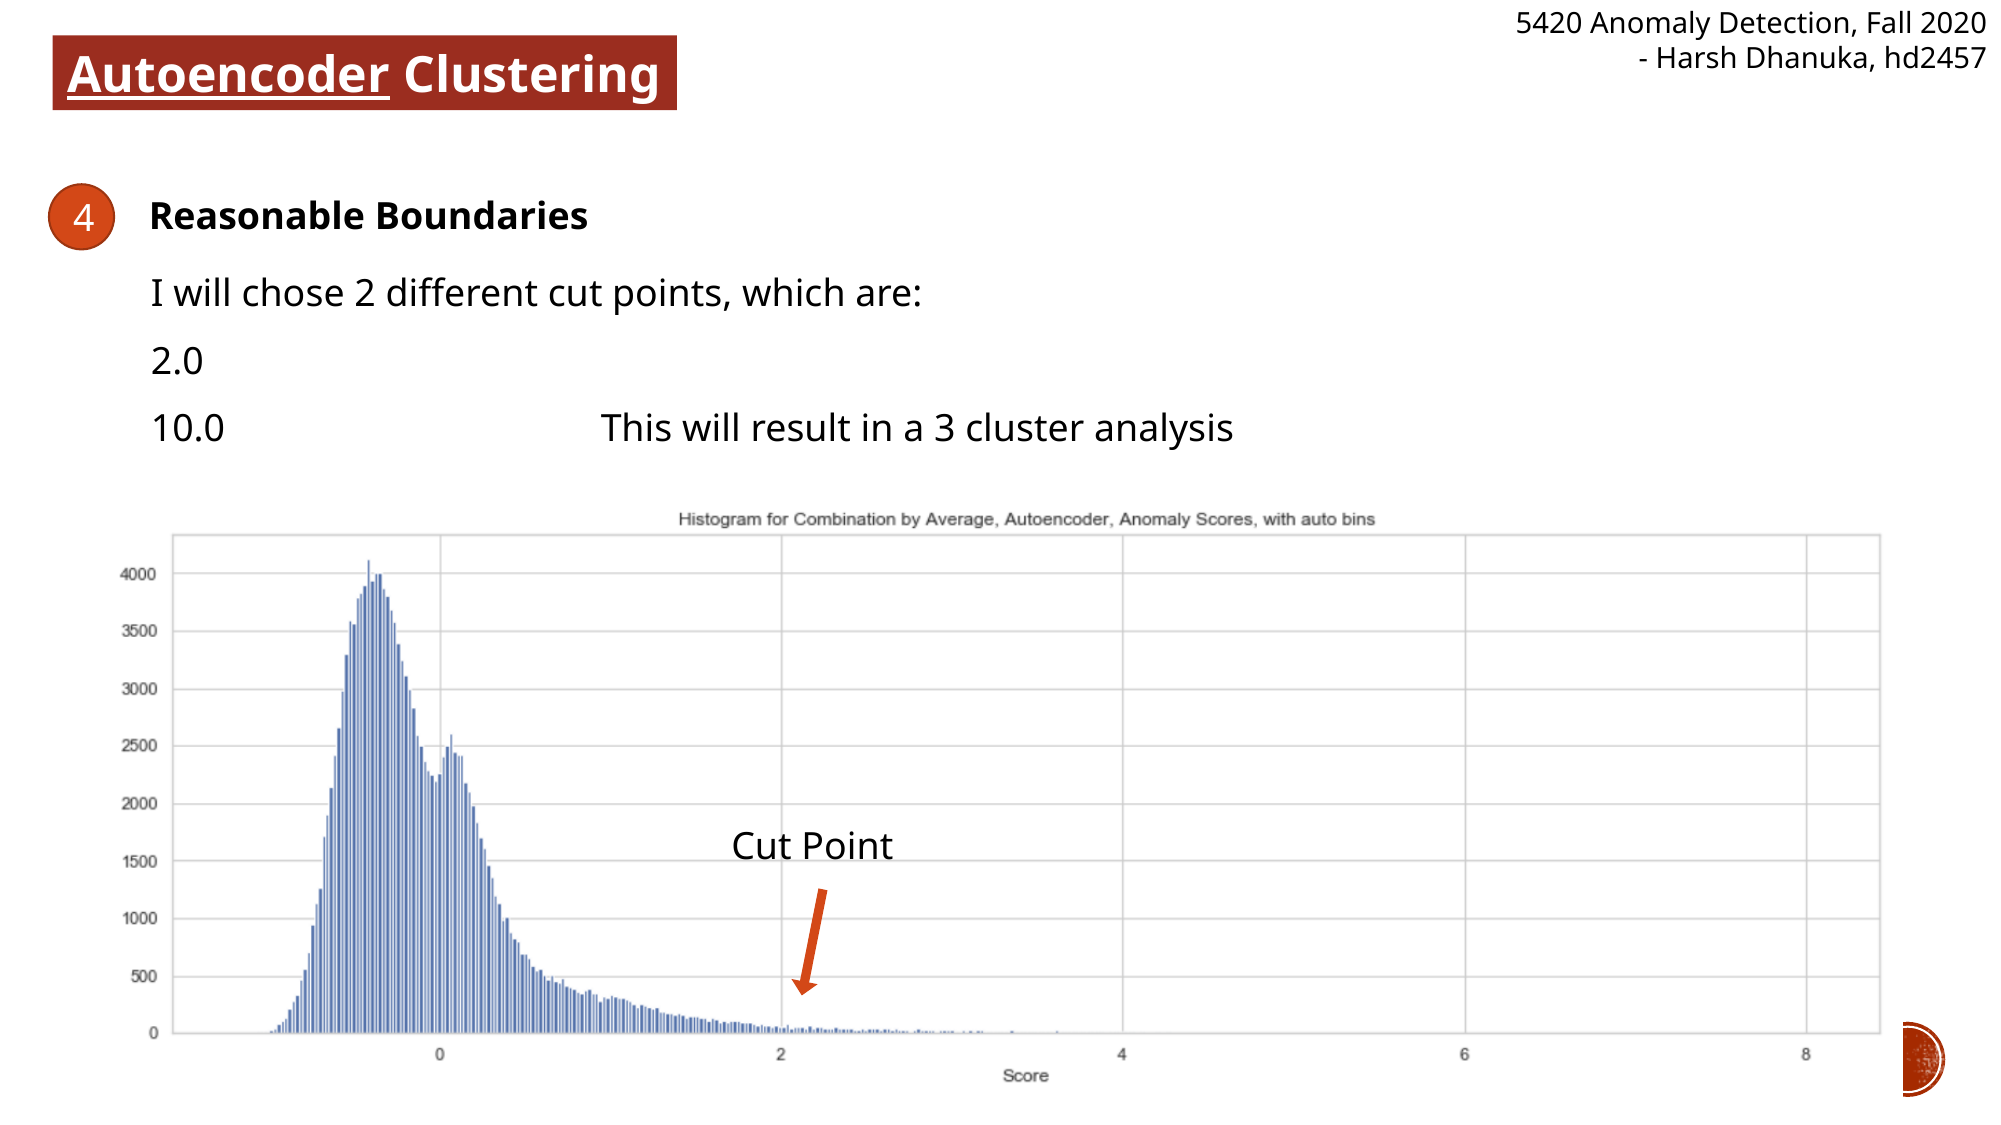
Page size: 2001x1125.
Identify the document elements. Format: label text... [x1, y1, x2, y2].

picture [104, 500, 1901, 1103]
text_box Reasonable Boundaries [133, 184, 1094, 245]
text_box 5420 Anomaly Detection, Fall 2020 - Harsh Dhanuka, hd2457 [1357, 0, 2000, 83]
text_box 4 [47, 183, 116, 251]
text_box I will chose 2 different cut points, which are: 2.0 10.0 This will result in a 3 cluster analysis [136, 239, 1831, 457]
text_box Autoencoder Clustering [52, 35, 677, 111]
